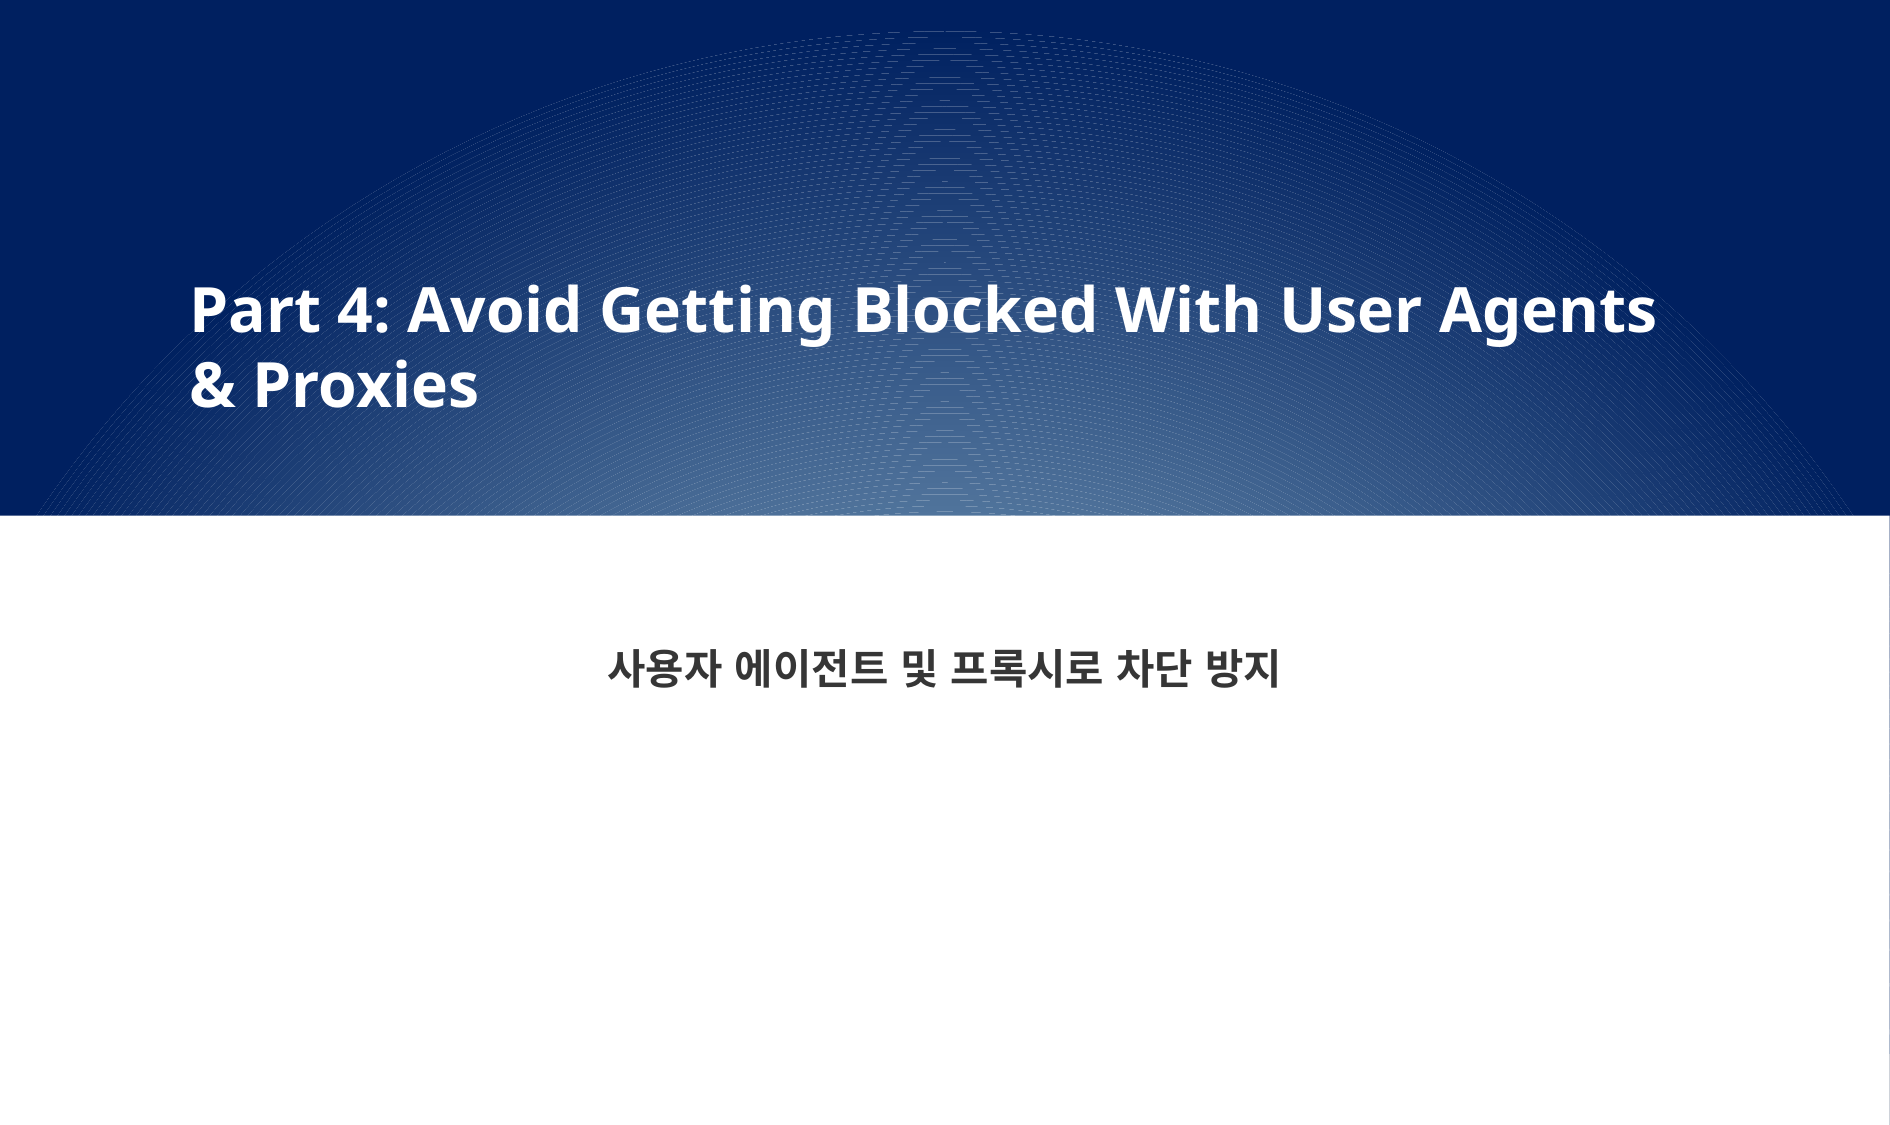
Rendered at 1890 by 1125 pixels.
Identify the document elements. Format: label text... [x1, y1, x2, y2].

title Part 4: Avoid Getting Blocked With User Agents & Proxies [174, 254, 1716, 428]
subtitle 사용자 에이전트 및 프록시로 차단 방지 [267, 605, 1623, 820]
